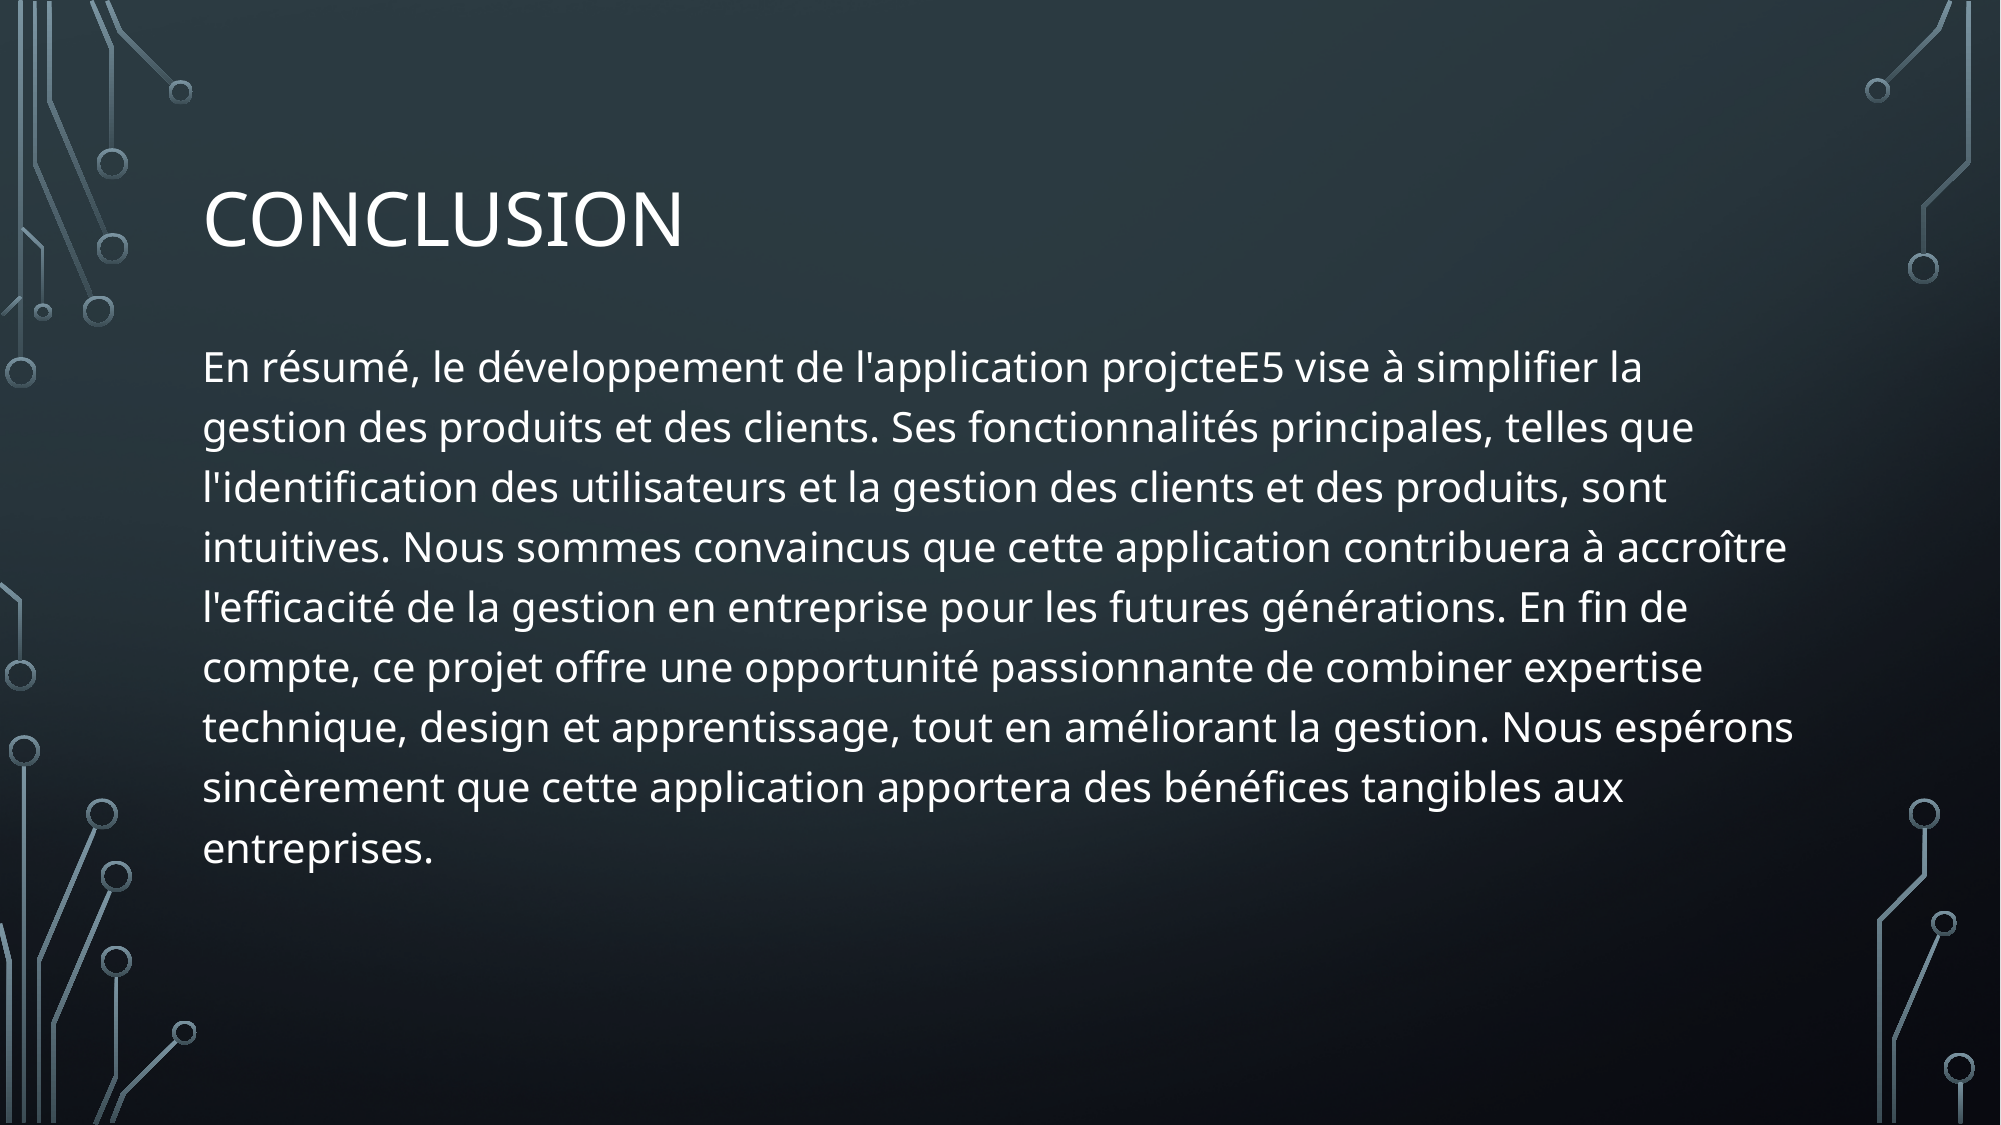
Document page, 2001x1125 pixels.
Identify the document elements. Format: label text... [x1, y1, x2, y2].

title Conclusion [187, 101, 1813, 323]
list En résumé, le développement de l'application projcteE5 vise à simplifier la gestion des produits et des clients. Ses fonctionnalités principales, telles que l'identification des utilisateurs et la gestion des clients et des produits, sont intuitives. Nous sommes convaincus que cette application contribuera à accroître l'efficacité de la gestion en entreprise pour les futures générations. En fin de compte, ce projet offre une opportunité passionnante de combiner expertise technique, design et apprentissage, tout en améliorant la gestion. Nous espérons sincèrement que cette application apportera des bénéfices tangibles aux entreprises. [187, 323, 1813, 997]
